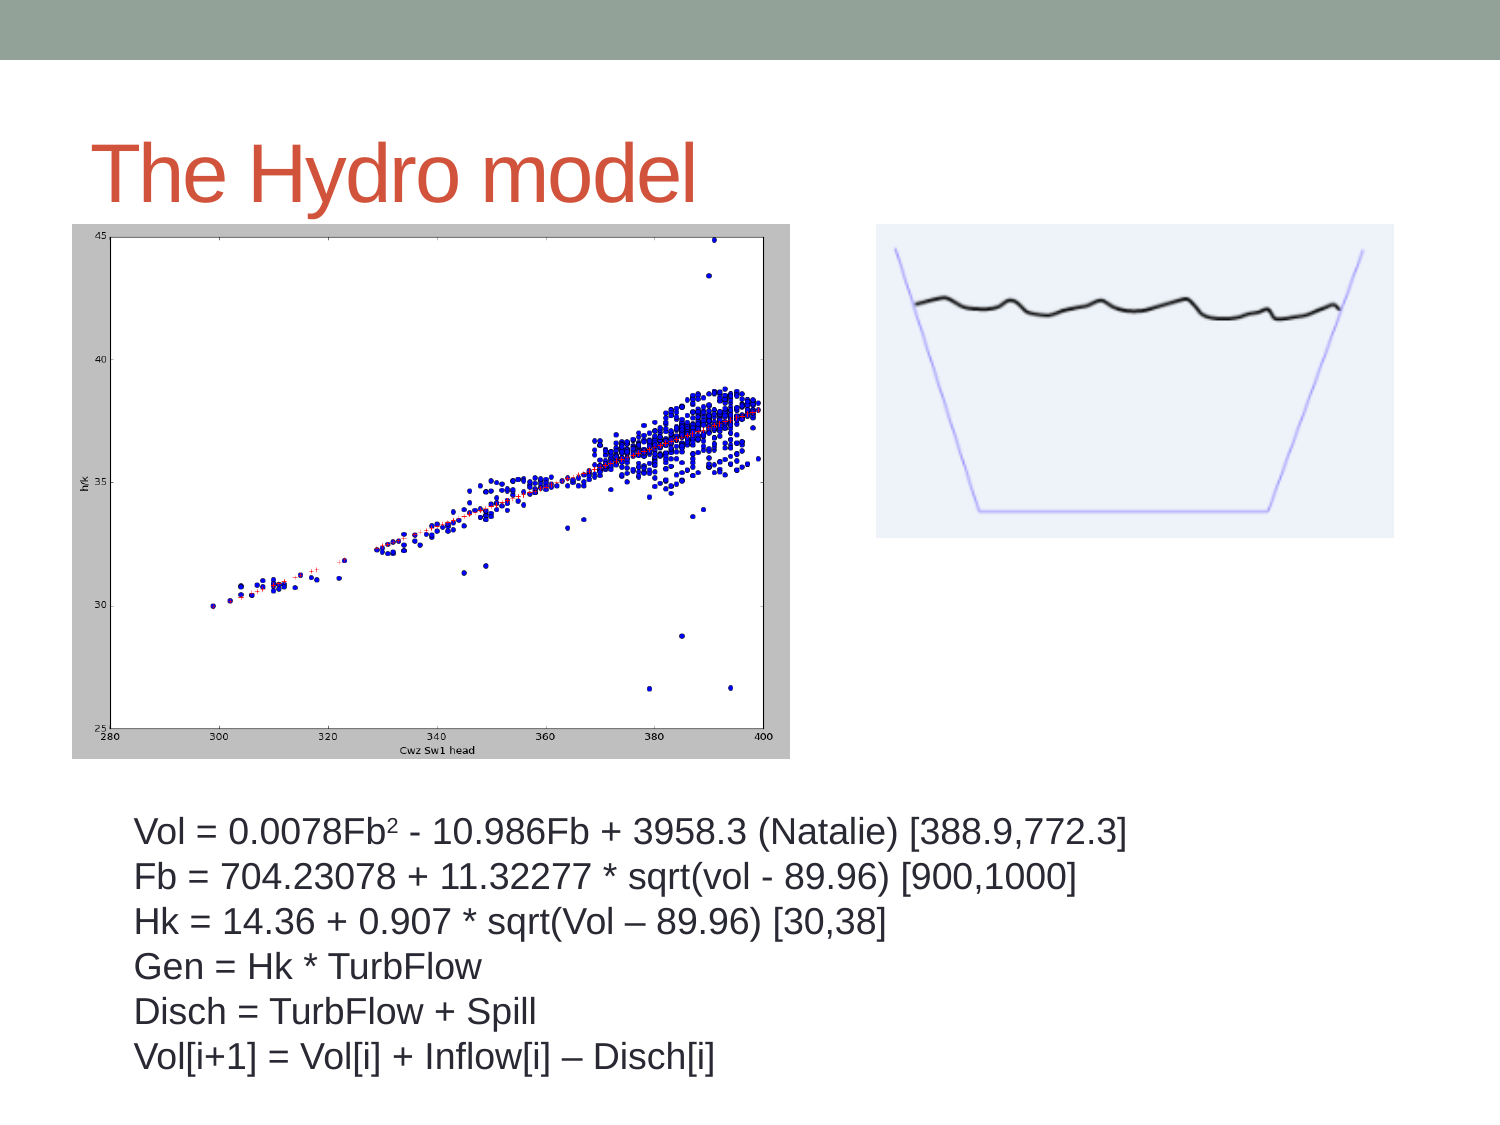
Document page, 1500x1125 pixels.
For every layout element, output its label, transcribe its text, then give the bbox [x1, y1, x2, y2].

text_box Vol = 0.0078Fb2 - 10.986Fb + 3958.3 (Natalie) [388.9,772.3] Fb = 704.23078 + 11.32277 * sqrt(vol - 89.96) [900,1000] Hk = 14.36 + 0.907 * sqrt(Vol – 89.96) [30,38] Gen = Hk * TurbFlow Disch = TurbFlow + Spill Vol[i+1] = Vol[i] + Inflow[i] – Disch[i] [118, 799, 1144, 1125]
title The Hydro model [75, 87, 1425, 250]
picture [72, 224, 790, 760]
picture [876, 224, 1394, 538]
